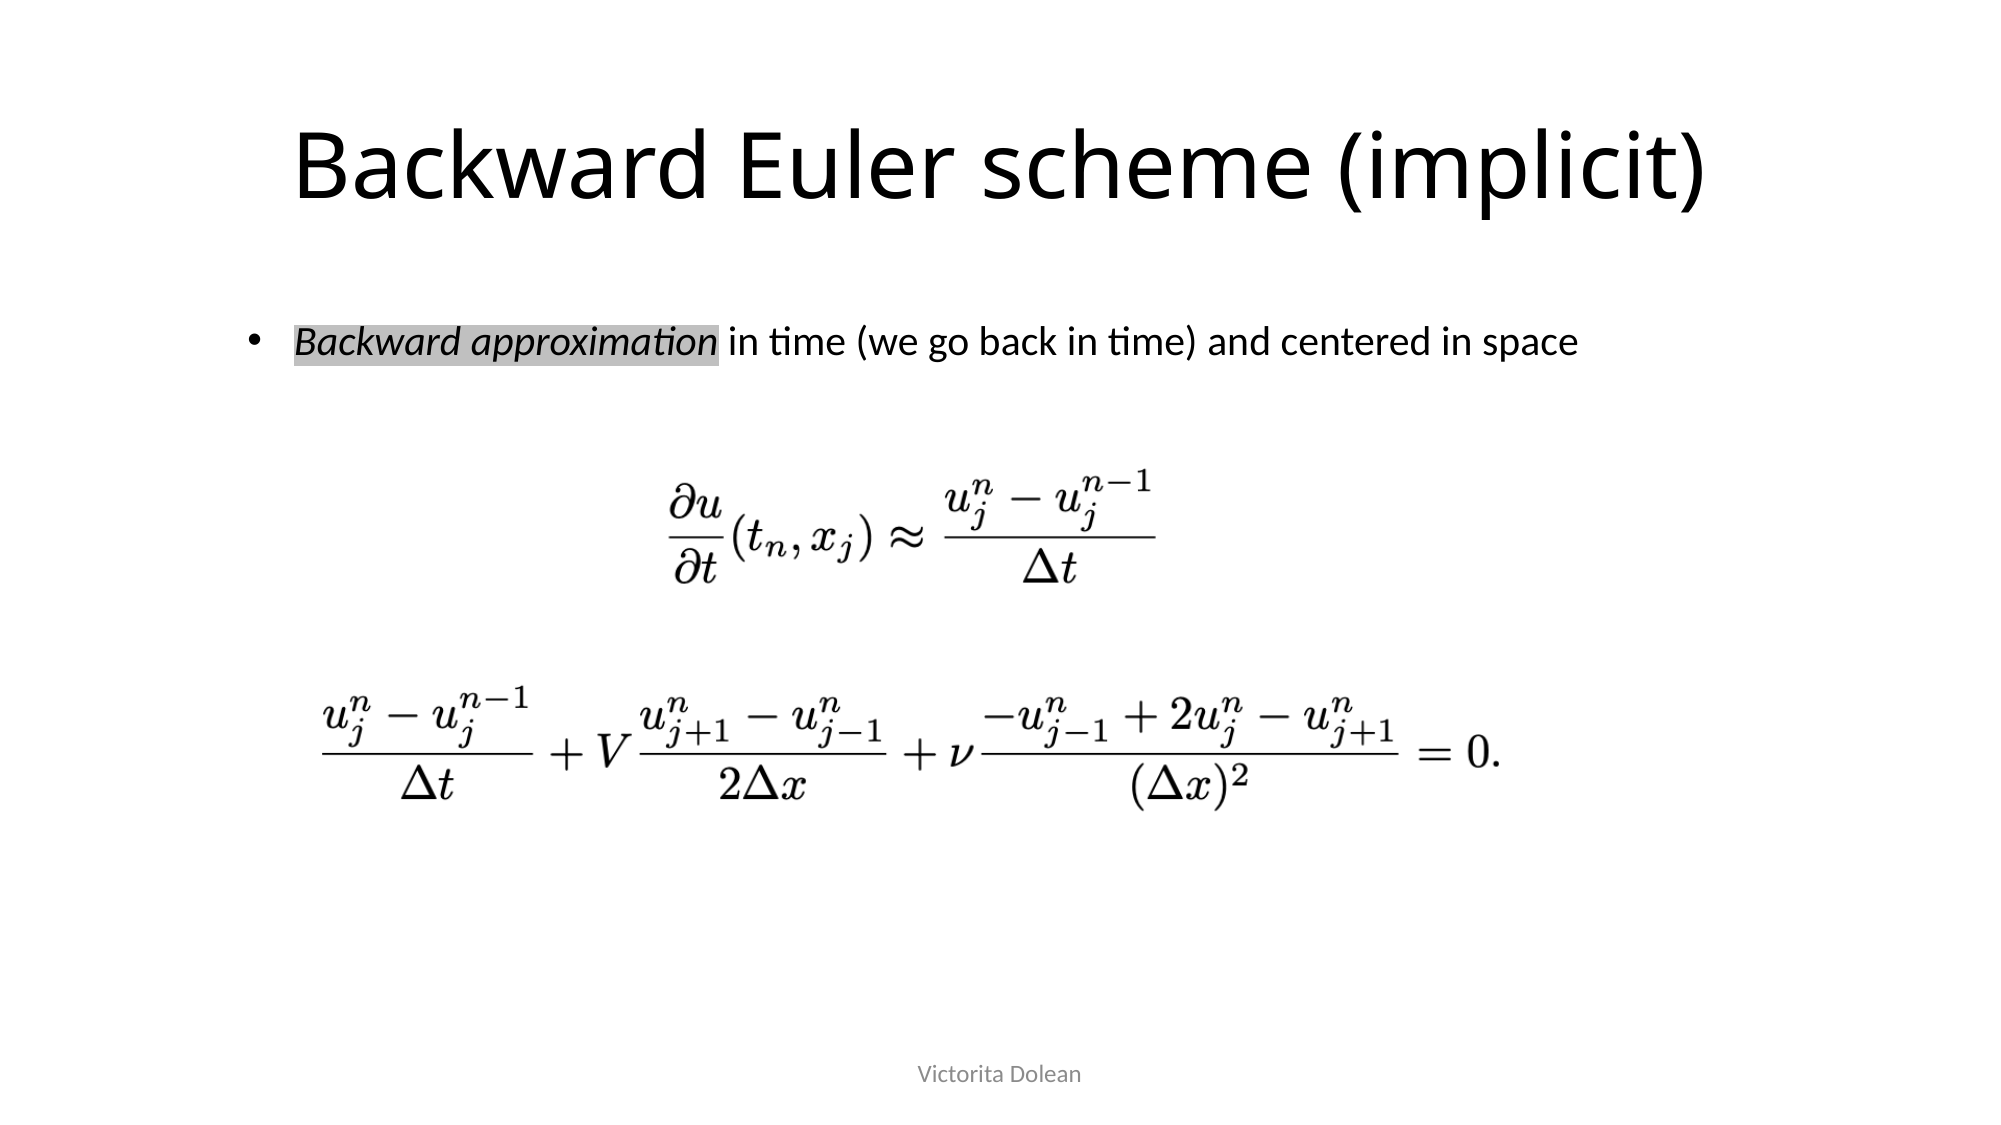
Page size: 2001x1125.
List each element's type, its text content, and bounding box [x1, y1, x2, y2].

footer Victorita Dolean [662, 1042, 1338, 1103]
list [634, 445, 1210, 632]
picture [294, 665, 1549, 841]
text_box Backward approximation in time (we go back in time) and centered in space [232, 306, 1640, 372]
title Backward Euler scheme (implicit) [137, 59, 1863, 278]
